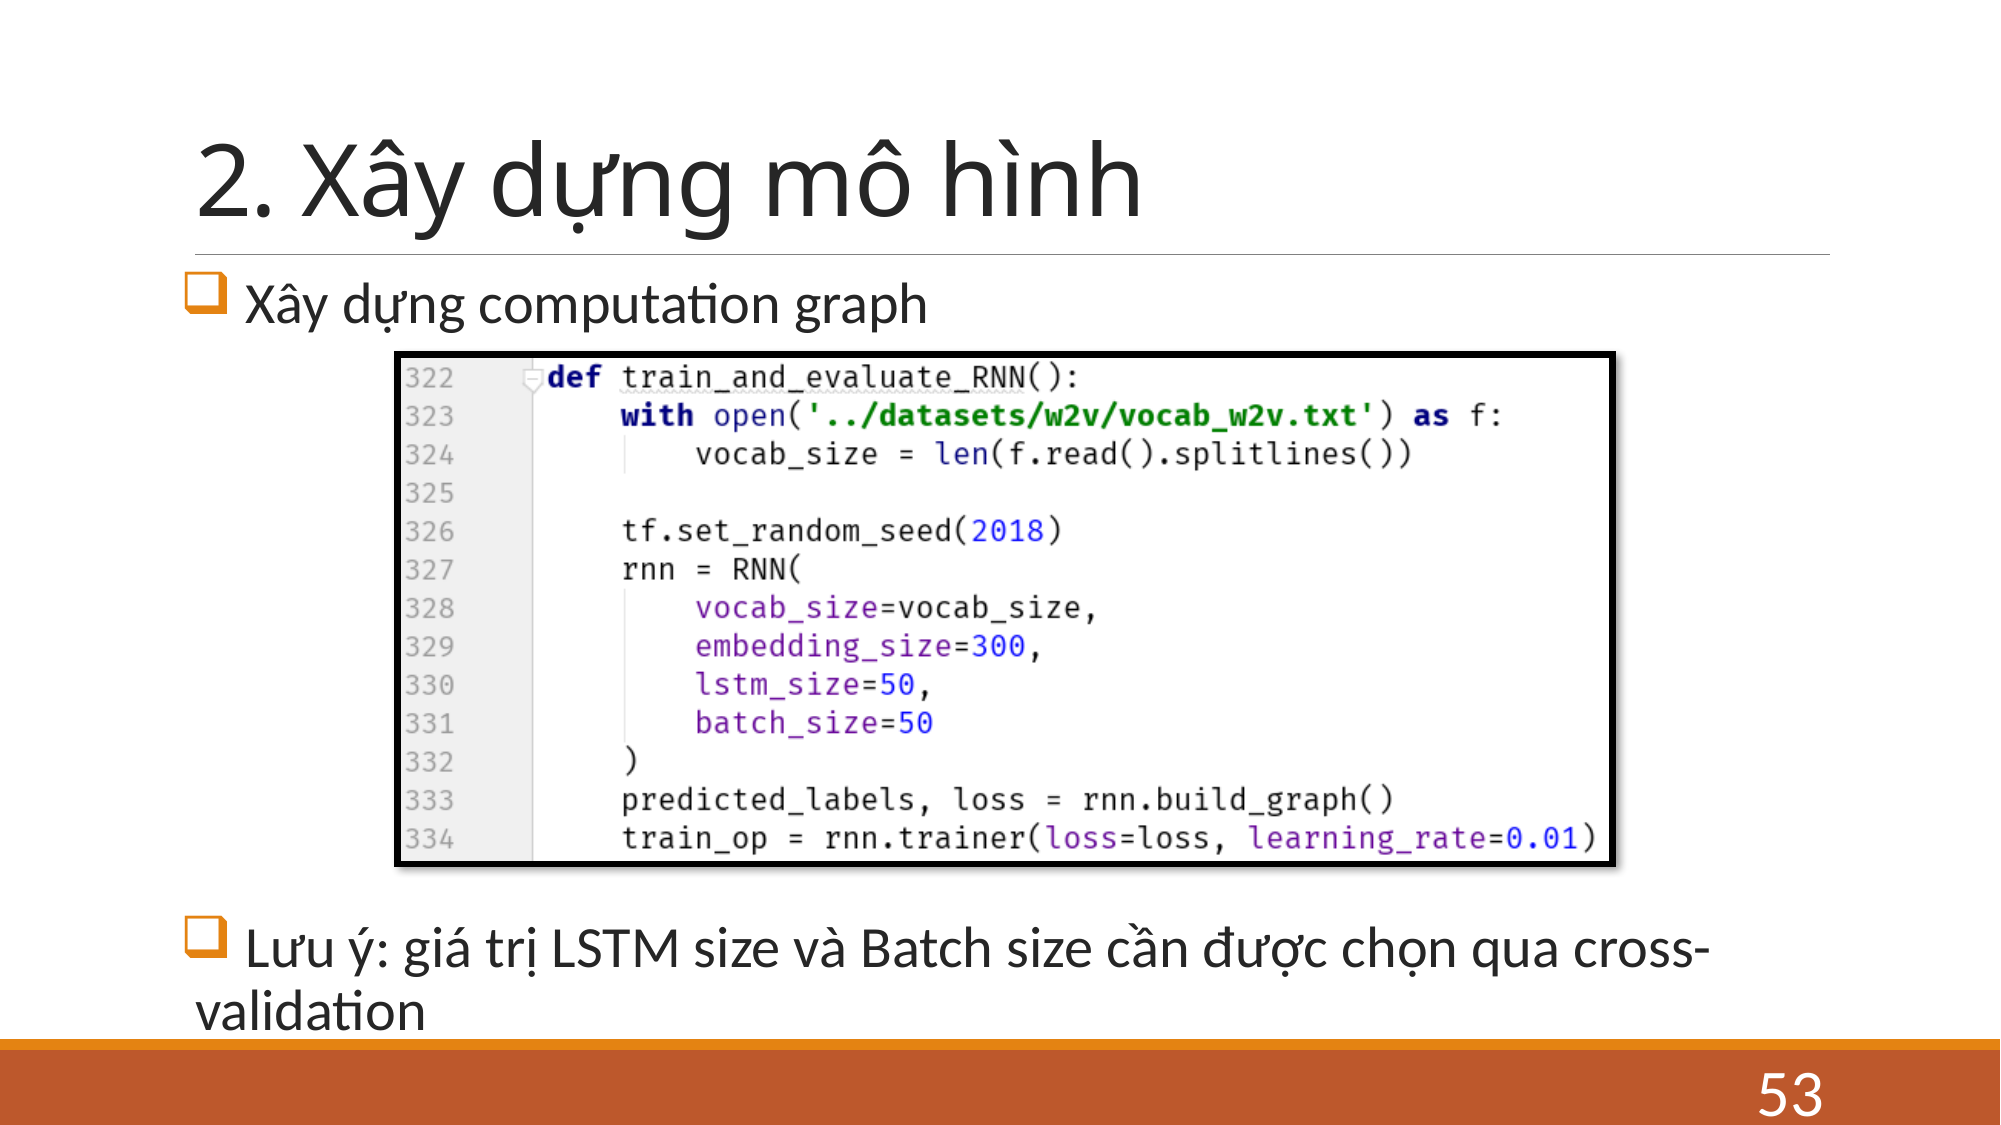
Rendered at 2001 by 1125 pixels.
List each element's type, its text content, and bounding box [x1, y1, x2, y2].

list Xây dựng computation graph Lưu ý: giá trị LSTM size và Batch size cần được chọn qua cross-validation [180, 265, 1830, 1060]
title 2. Xây dựng mô hình [180, 47, 1830, 244]
slide_number 53 [1624, 1059, 1840, 1120]
picture [400, 357, 1610, 862]
